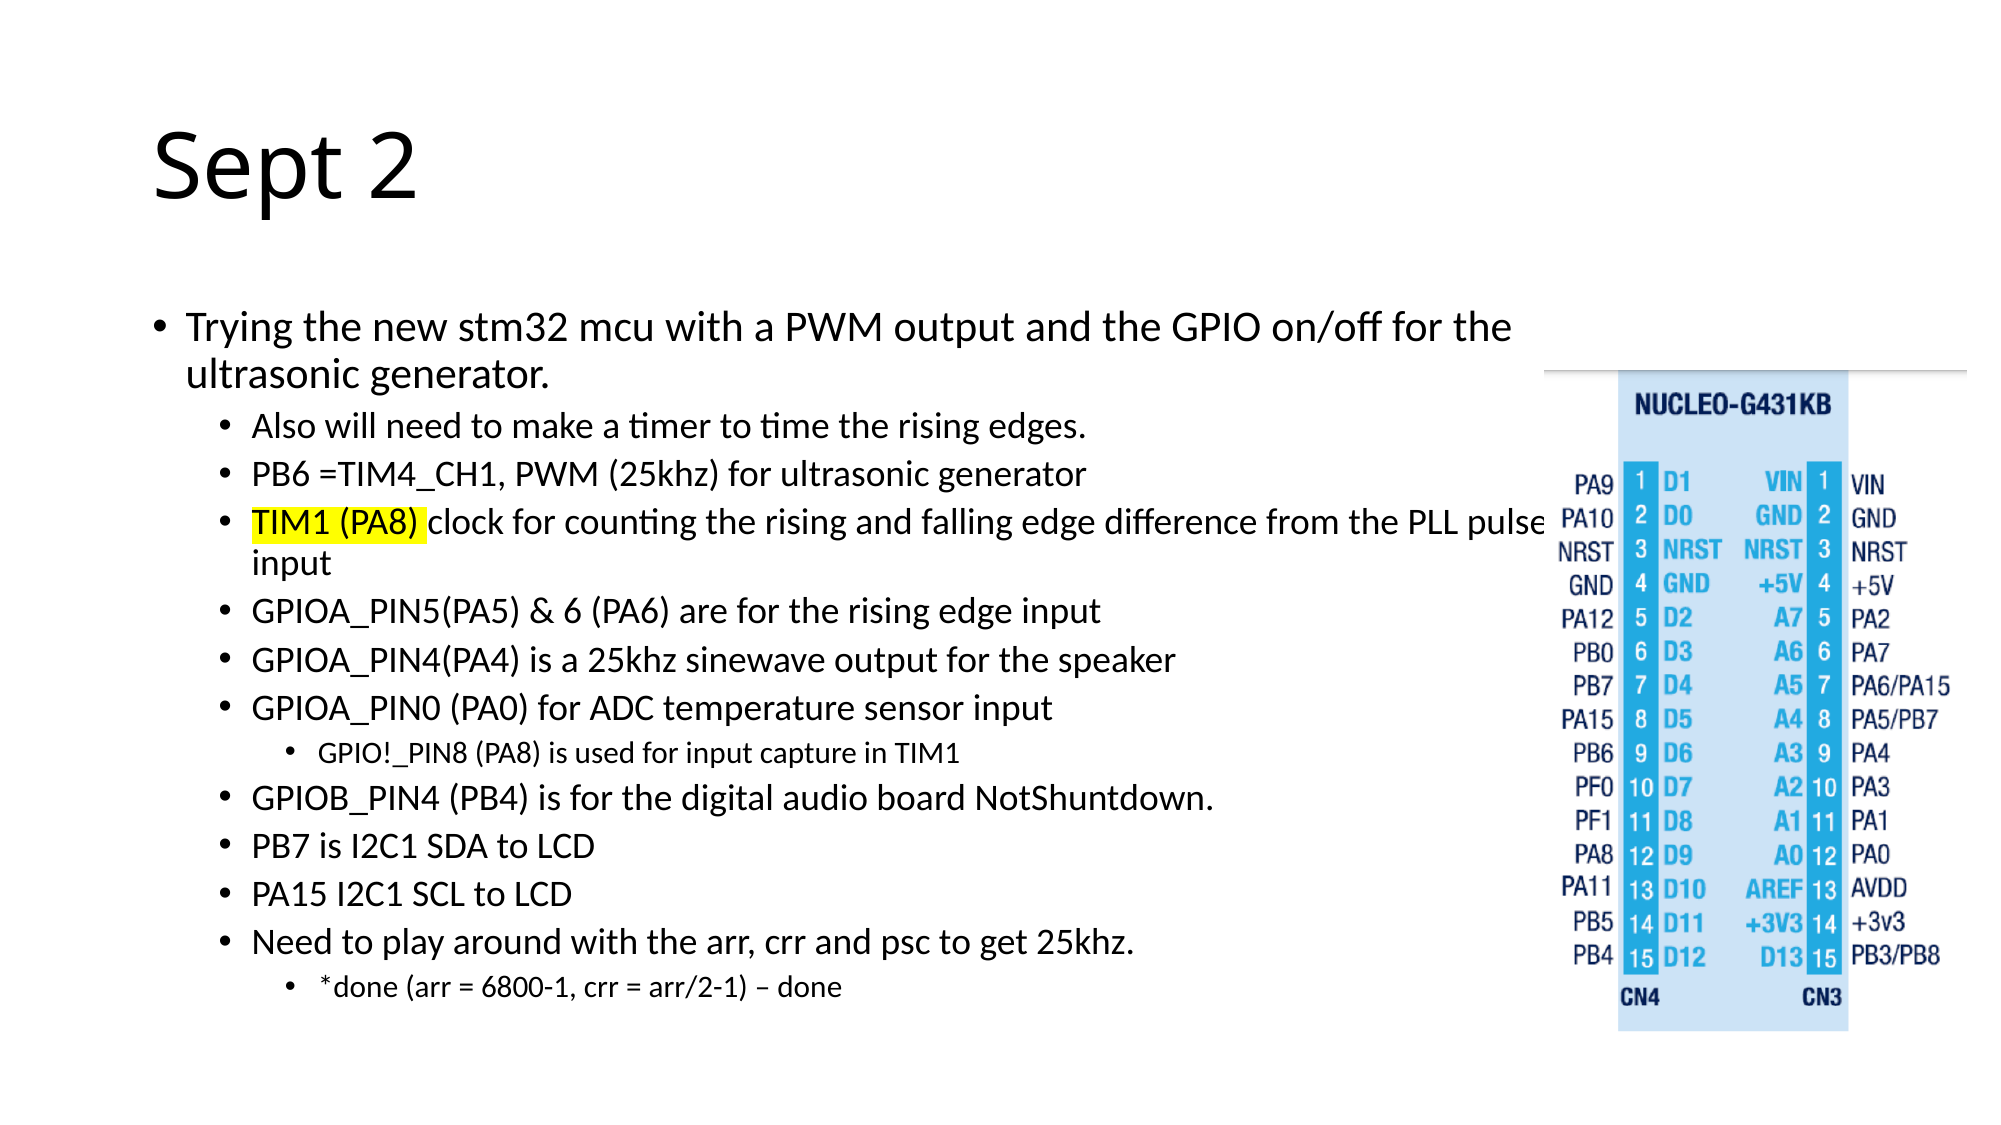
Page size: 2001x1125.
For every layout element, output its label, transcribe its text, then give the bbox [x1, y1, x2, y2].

list Trying the new stm32 mcu with a PWM output and the GPIO on/off for the ultrasonic generator. Also will need to make a timer to time the rising edges. PB6 =TIM4_CH1, PWM (25khz) for ultrasonic generator TIM1 (PA8) clock for counting the rising and falling edge difference from the PLL pulse input GPIOA_PIN5(PA5) & 6 (PA6) are for the rising edge input GPIOA_PIN4(PA4) is a 25khz sinewave output for the speaker GPIOA_PIN0 (PA0) for ADC temperature sensor input GPIO!_PIN8 (PA8) is used for input capture in TIM1 GPIOB_PIN4 (PB4) is for the digital audio board NotShuntdown. PB7 is I2C1 SDA to LCD PA15 I2C1 SCL to LCD Need to play around with the arr, crr and psc to get 25khz. *done (arr = 6800-1, crr = arr/2-1) – done [137, 296, 1575, 1014]
title Sept 2 [137, 59, 1863, 278]
picture [1544, 370, 1967, 1036]
